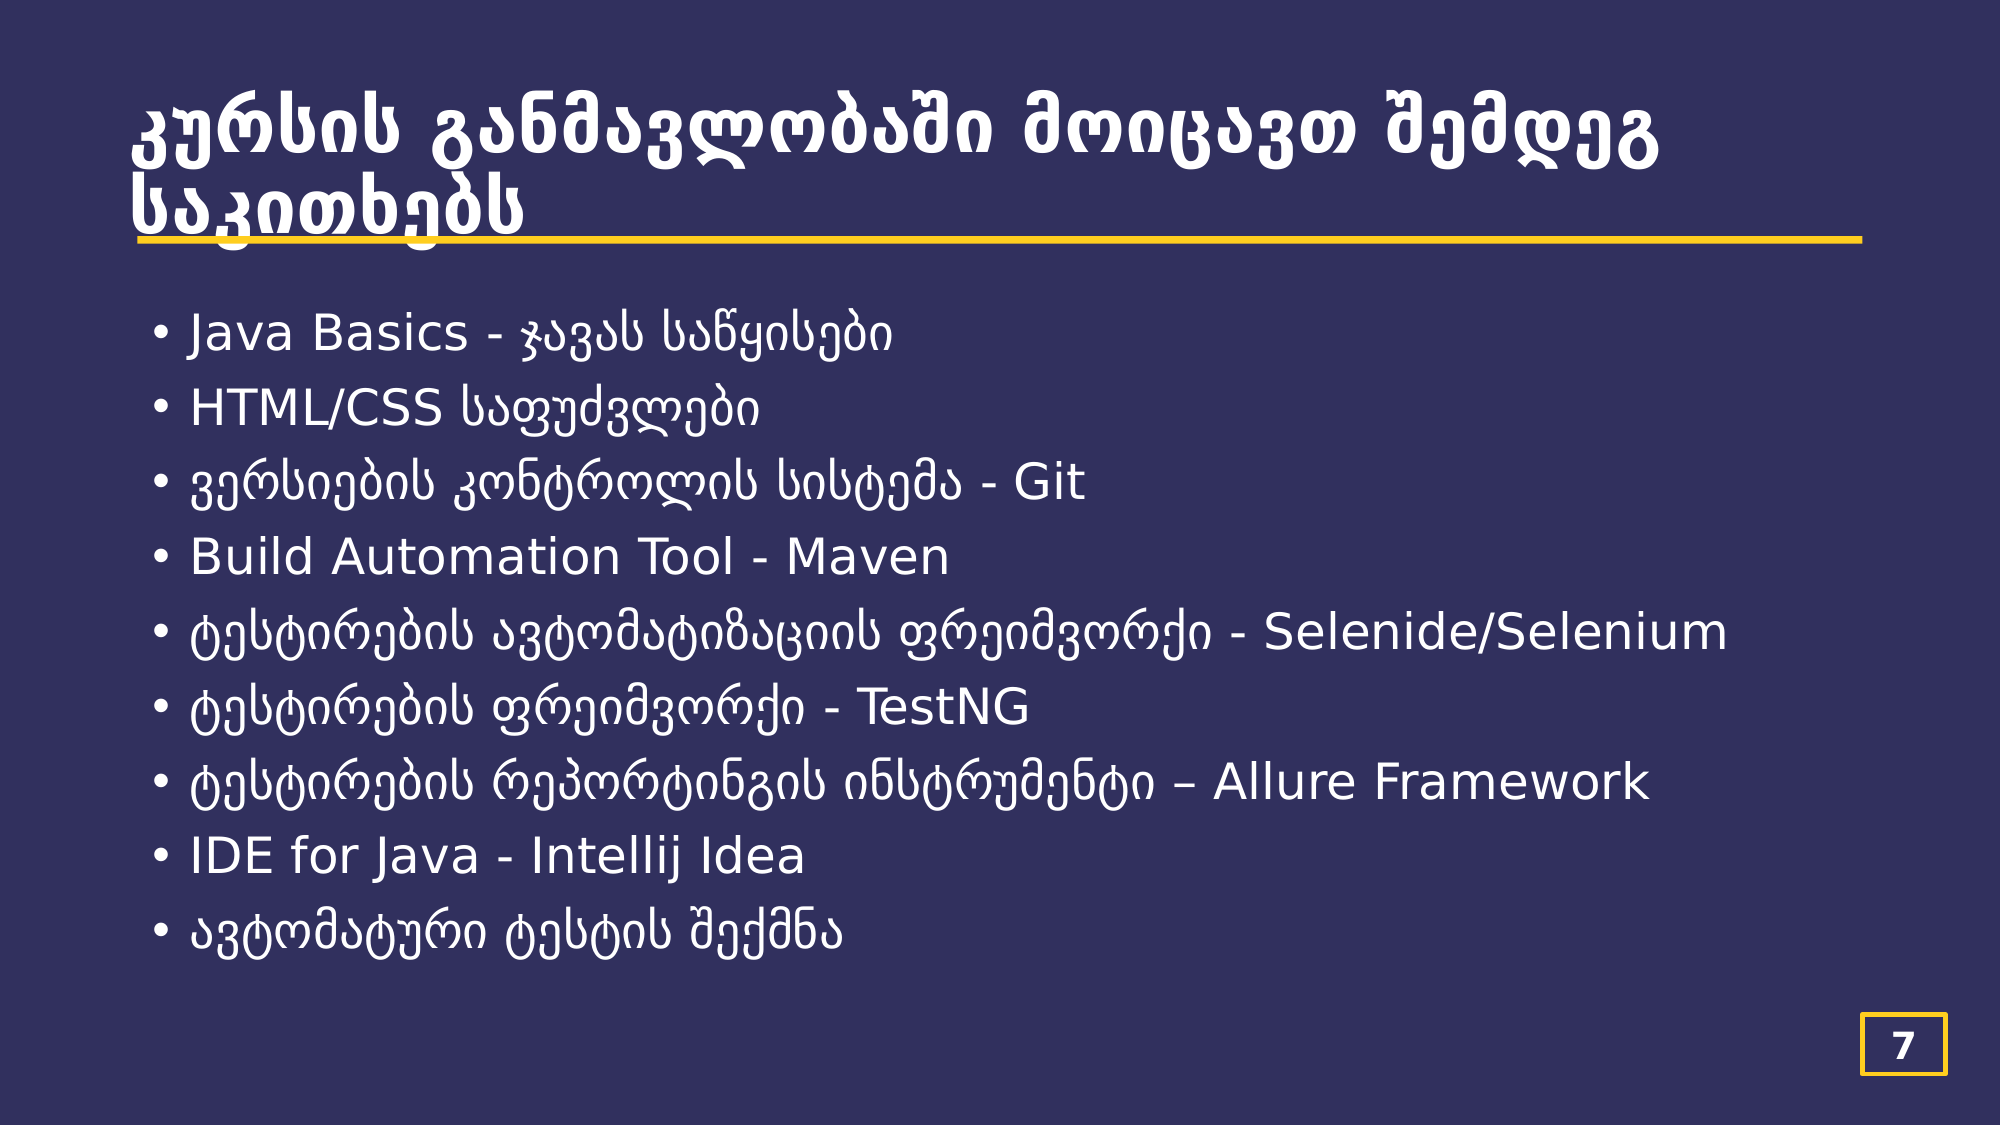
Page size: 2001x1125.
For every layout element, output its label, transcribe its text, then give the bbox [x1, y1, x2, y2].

text_box 7 [1862, 1014, 1946, 1075]
text_box [136, 235, 1863, 245]
list Java Basics - ჯავას საწყისები HTML/CSS საფუძვლები ვერსიების კონტროლის სისტემა - Git Build Automation Tool - Maven ტესტირების ავტომატიზაციის ფრეიმვორქი - Selenide/Selenium ტესტირების ფრეიმვორქი - TestNG ტესტირების რეპორტინგის ინსტრუმენტი – Allure Framework IDE for Java - Intellij Idea ავტომატური ტესტის შექმნა [137, 299, 1863, 1014]
title კურსის განმავლობაში მოიცავთ შემდეგ საკითხებს [113, 59, 1863, 278]
